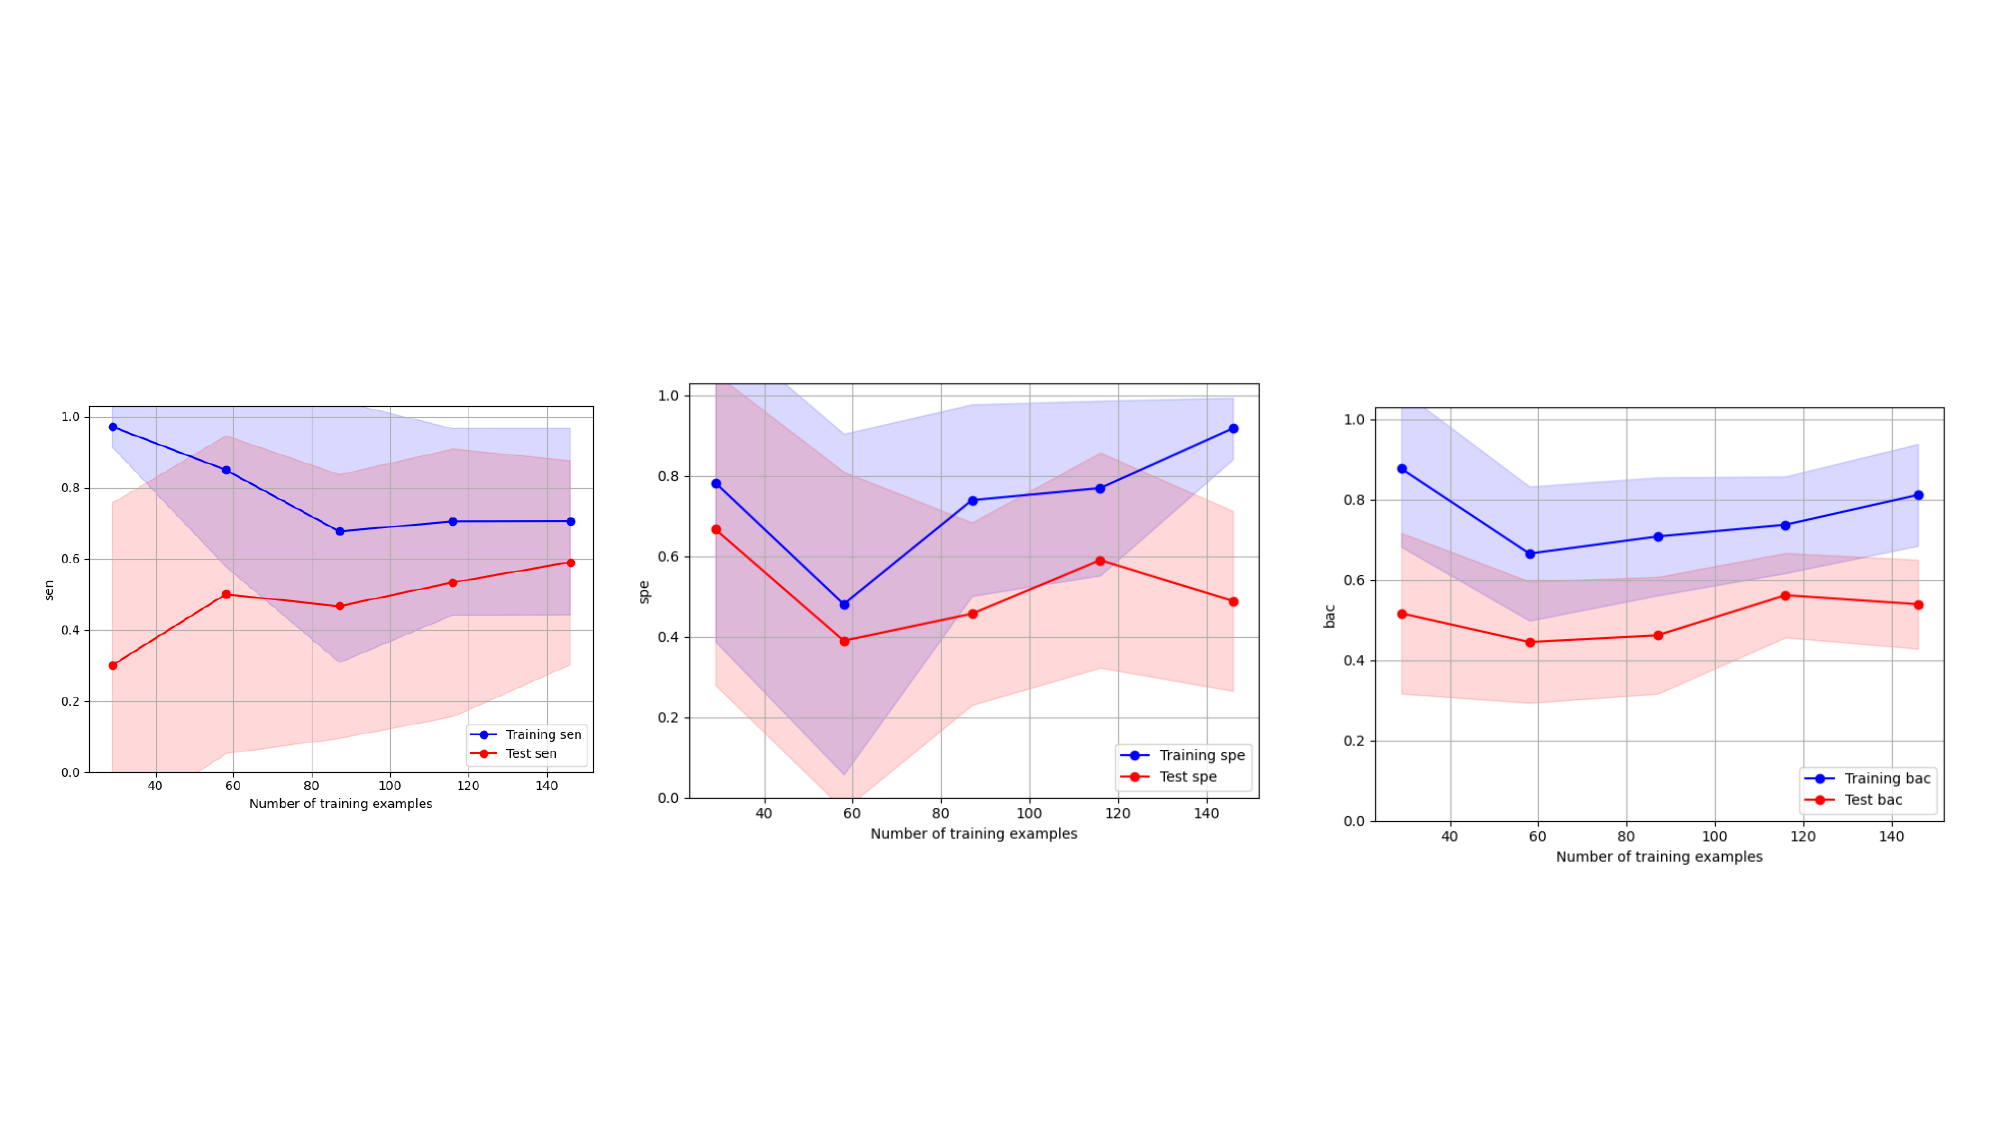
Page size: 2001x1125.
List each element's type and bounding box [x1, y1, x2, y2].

picture [622, 368, 1274, 857]
picture [1308, 391, 1959, 880]
picture [29, 392, 606, 825]
